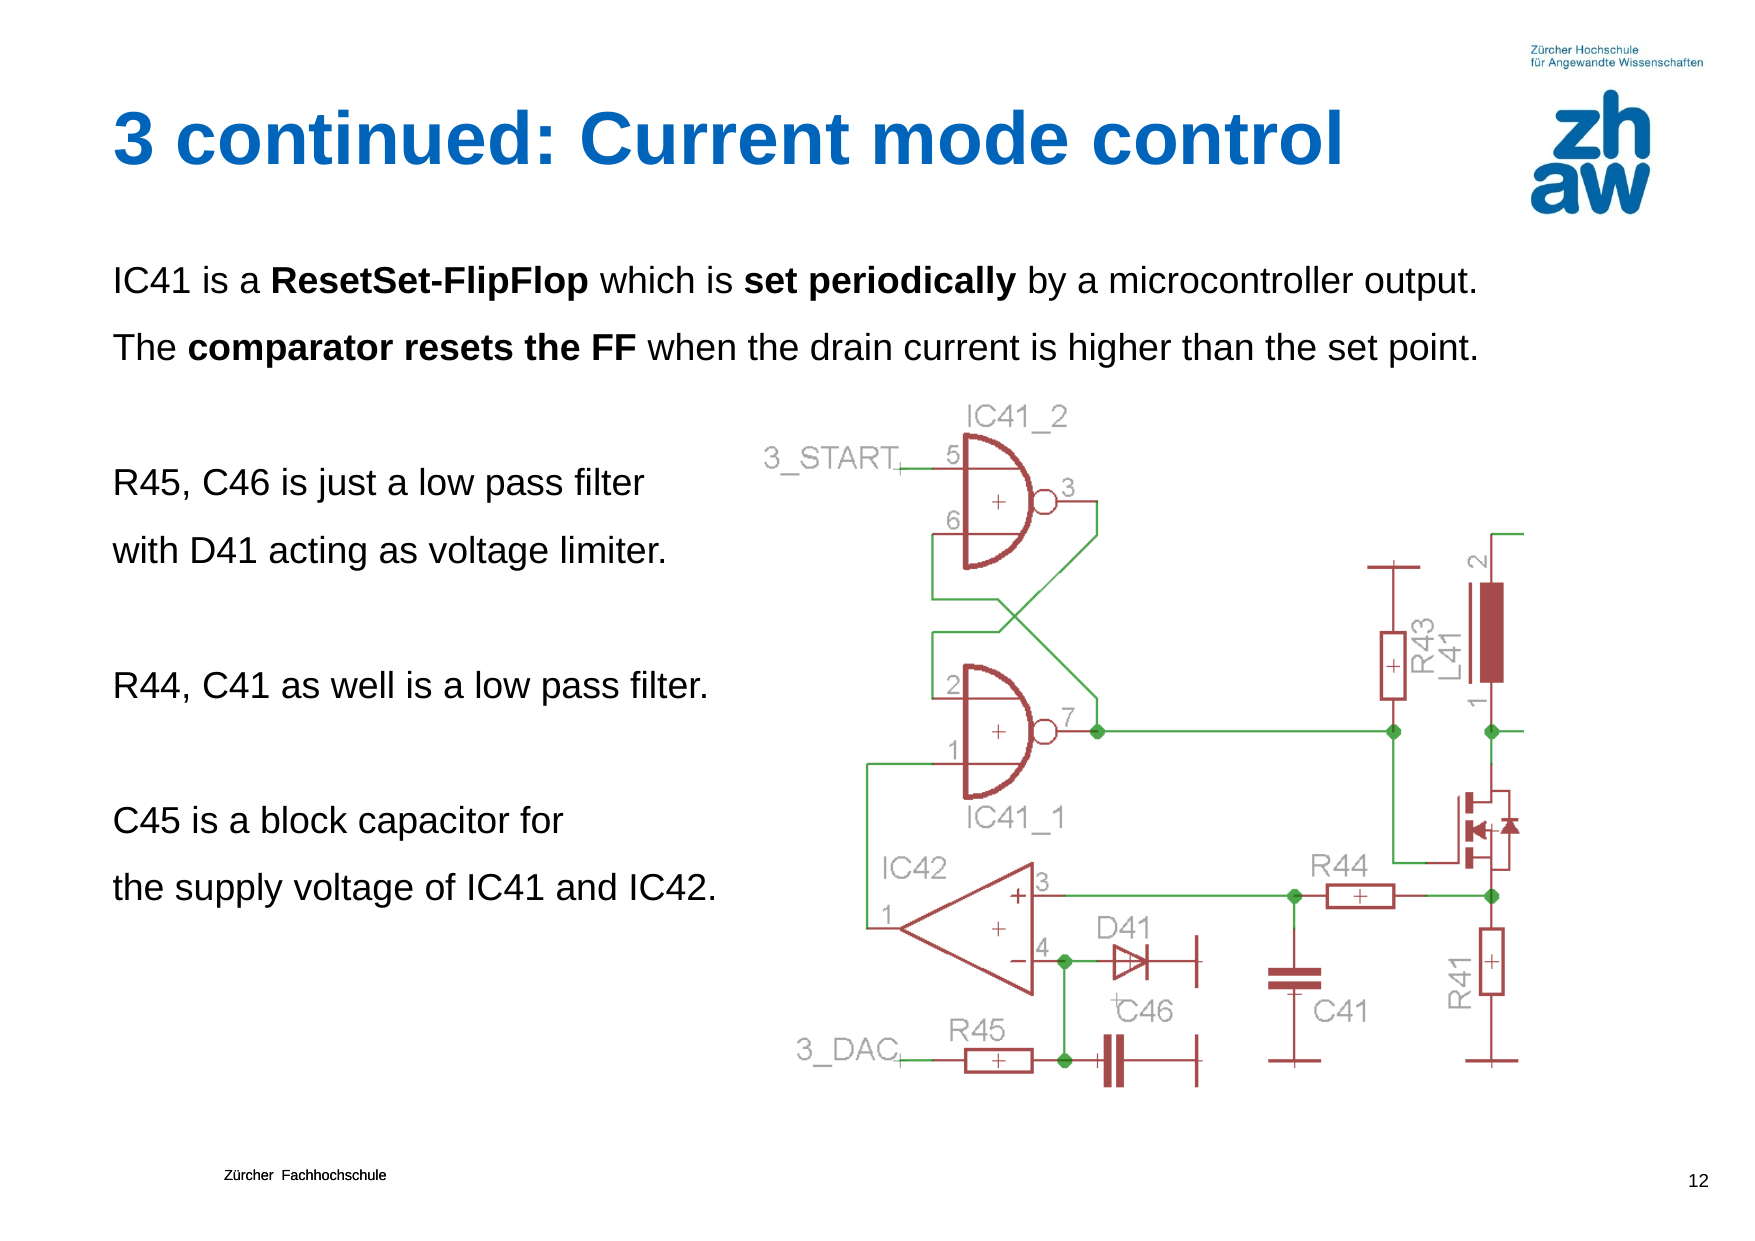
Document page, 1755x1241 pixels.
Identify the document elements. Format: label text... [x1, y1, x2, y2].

slide_number 12 [1509, 1168, 1710, 1201]
title 3 continued: Current mode control [112, 82, 1755, 213]
picture [1527, 41, 1706, 82]
picture [759, 382, 1524, 1093]
picture [1527, 213, 1706, 218]
text_box IC41 is a ResetSet-FlipFlop which is set periodically by a microcontroller output. The comparator resets the FF when the drain current is higher than the set point. R45, C46 is just a low pass filter with D41 acting as voltage limiter. R44, C41 as well is a low pass filter. C45 is a block capacitor for the supply voltage of IC41 and IC42. [112, 233, 1700, 1152]
